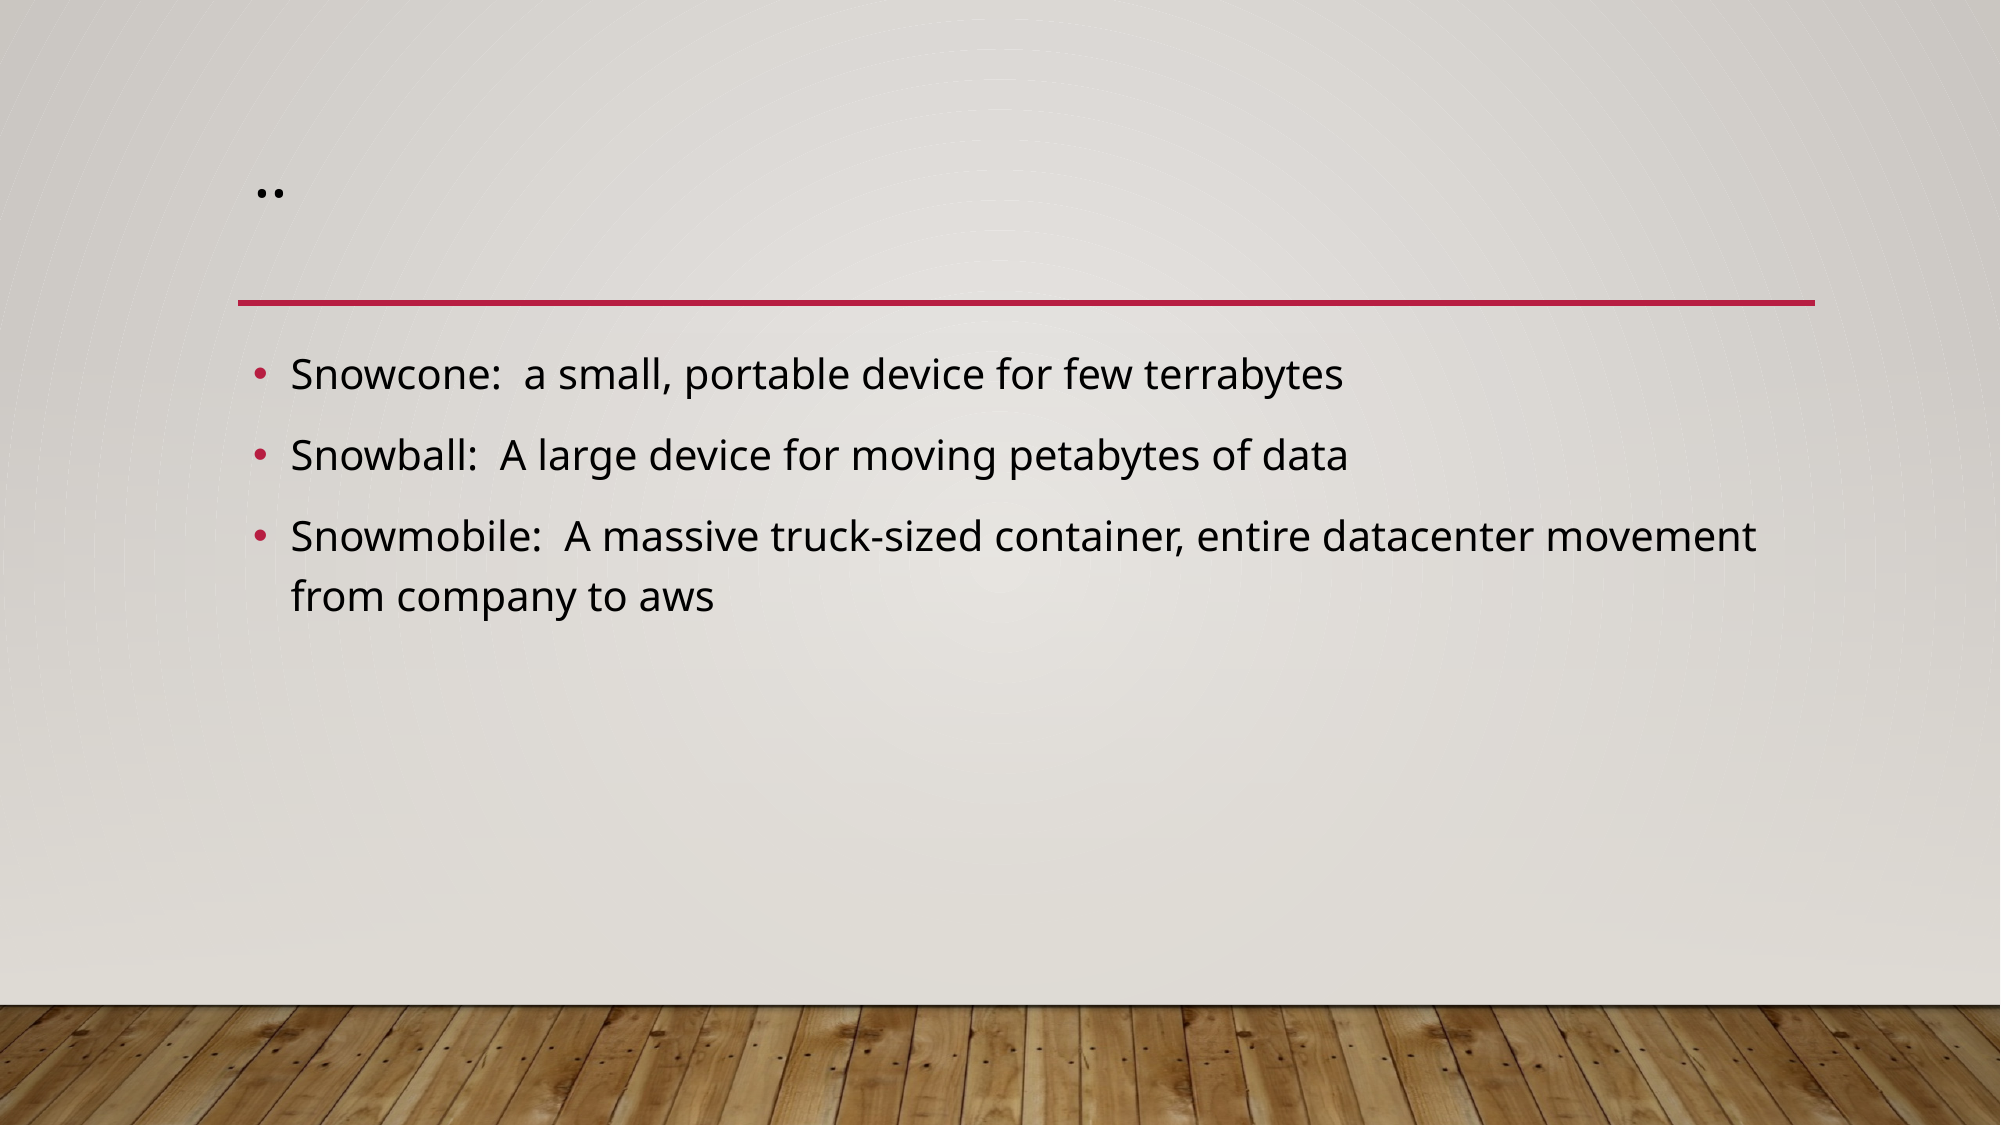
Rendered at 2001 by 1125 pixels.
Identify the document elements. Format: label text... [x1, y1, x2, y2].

picture [0, 1005, 2000, 1125]
list Snowcone: a small, portable device for few terrabytes Snowball: A large device for moving petabytes of data Snowmobile: A massive truck-sized container, entire datacenter movement from company to aws [238, 330, 1814, 897]
title .. [238, 131, 1814, 305]
